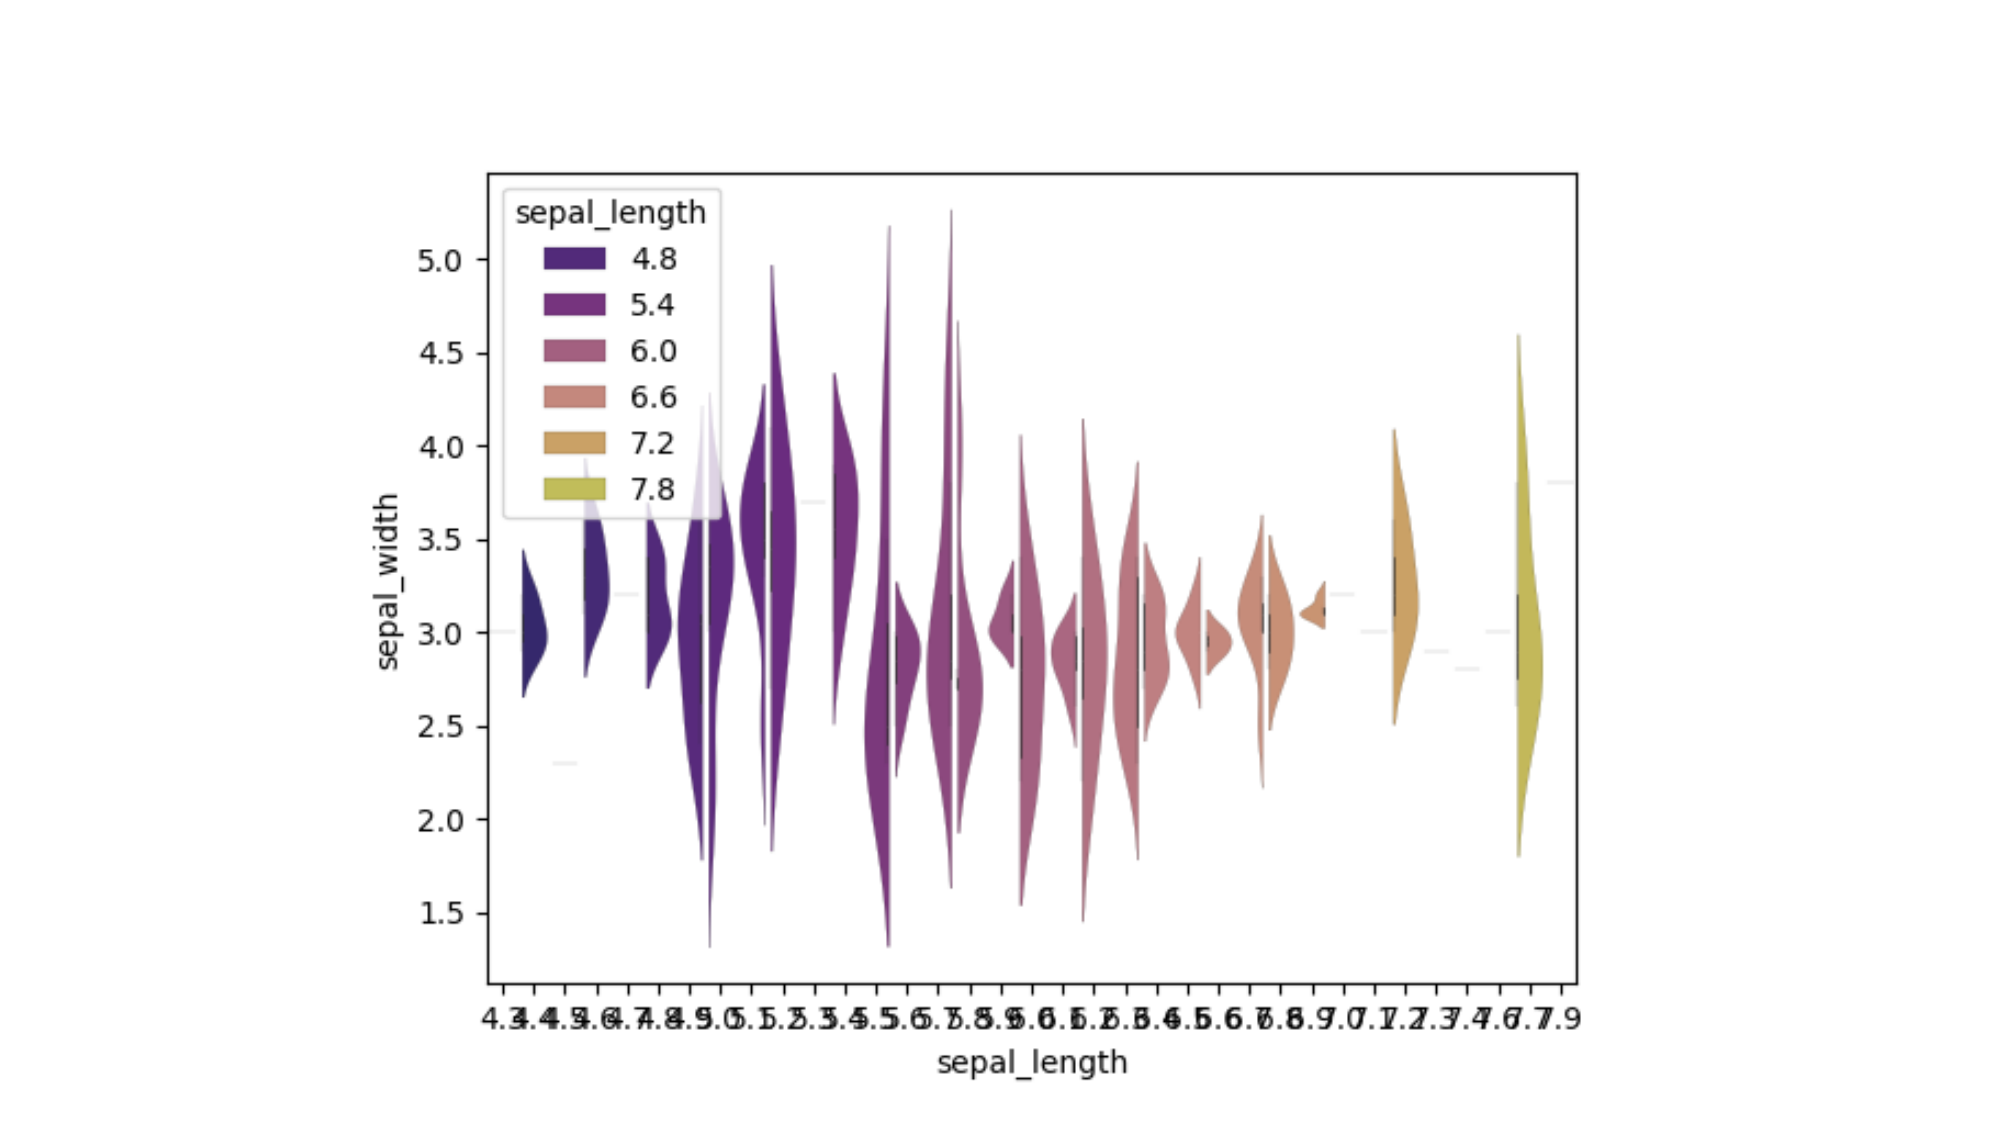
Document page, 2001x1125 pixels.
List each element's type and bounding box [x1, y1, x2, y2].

picture [312, 46, 1717, 1100]
